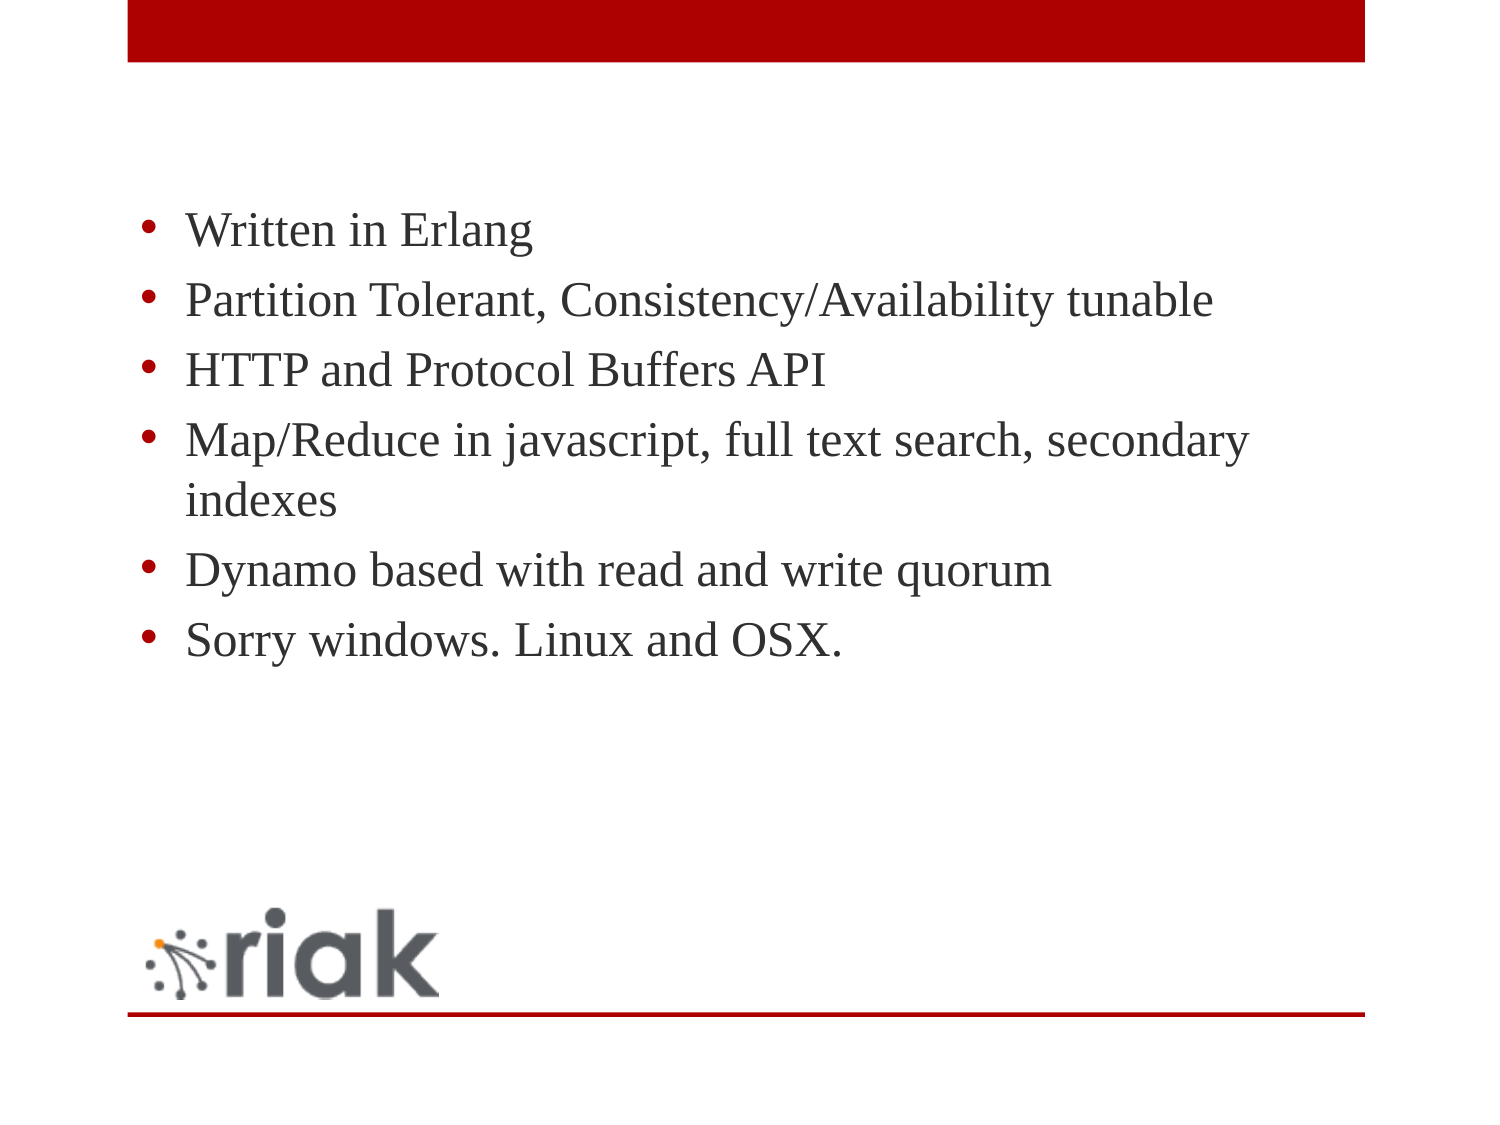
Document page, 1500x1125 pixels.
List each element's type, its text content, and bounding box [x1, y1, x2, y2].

picture [144, 905, 439, 1001]
list Written in Erlang Partition Tolerant, Consistency/Availability tunable HTTP and Protocol Buffers API Map/Reduce in javascript, full text search, secondary indexes Dynamo based with read and write quorum Sorry windows. Linux and OSX. [125, 112, 1363, 750]
